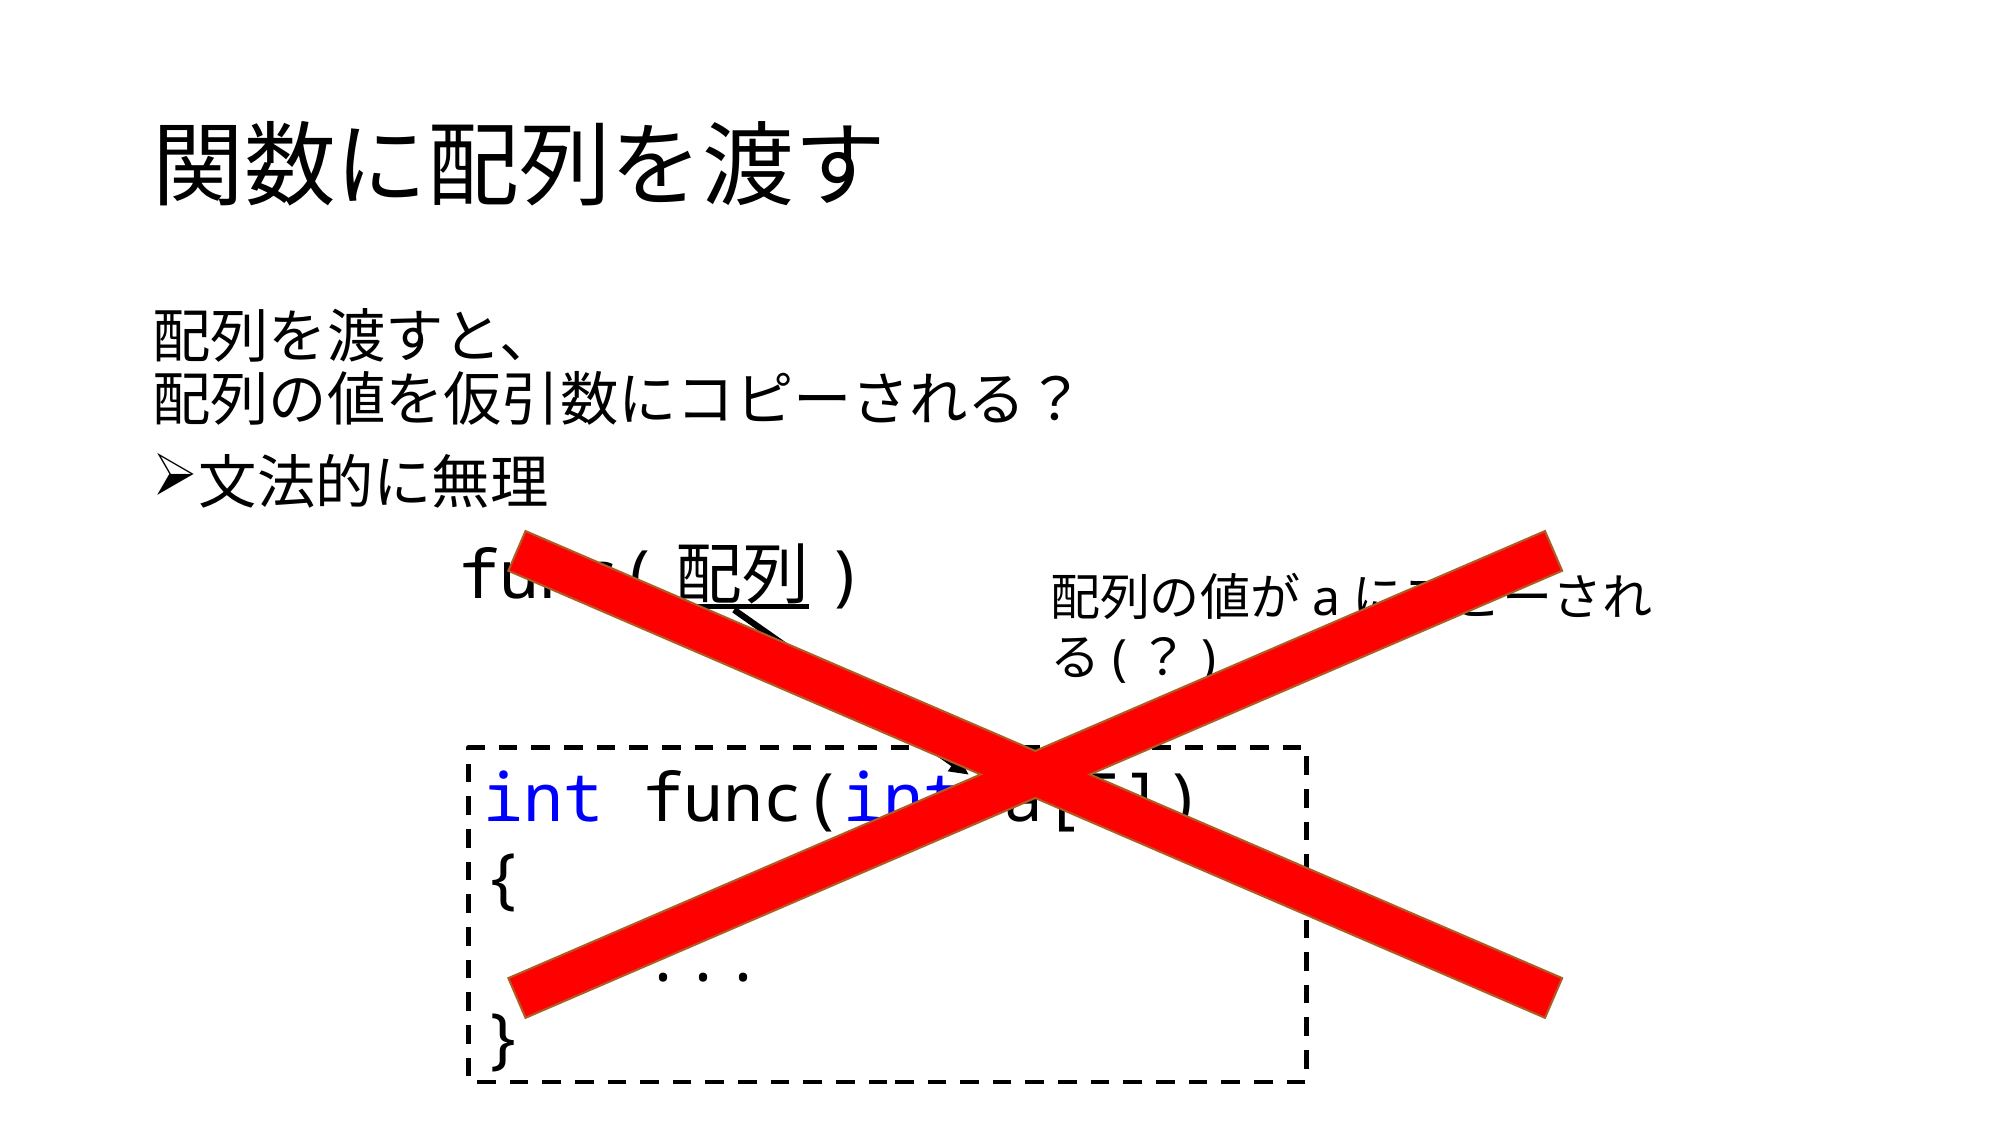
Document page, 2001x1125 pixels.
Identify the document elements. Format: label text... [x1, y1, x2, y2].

list 配列を渡すと、 配列の値を仮引数にコピーされる？ 文法的に無理 [137, 299, 1863, 1014]
title 関数に配列を渡す [137, 59, 1863, 278]
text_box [468, 524, 1670, 1086]
